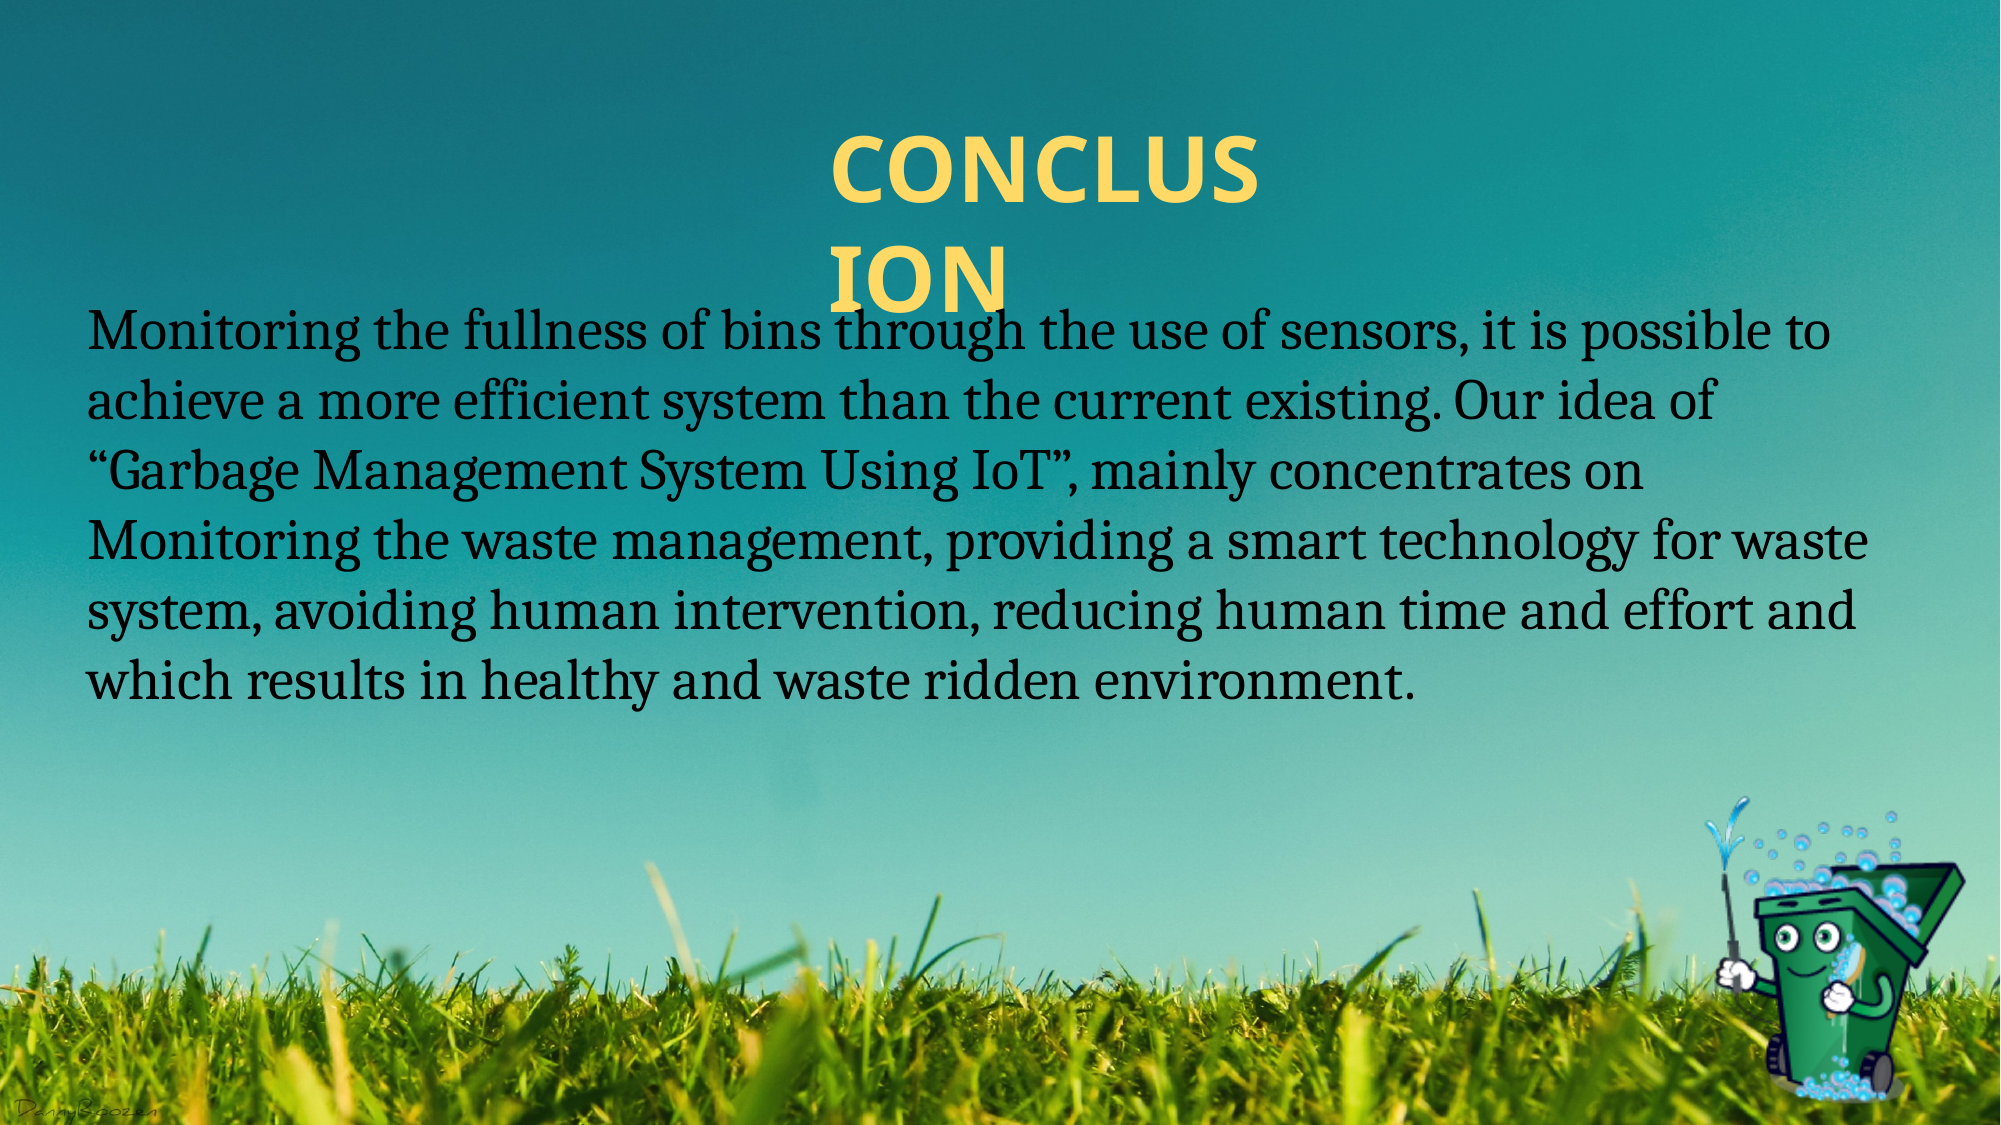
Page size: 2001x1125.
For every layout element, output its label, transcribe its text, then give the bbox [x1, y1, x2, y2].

text_box CONCLUSION [813, 103, 1297, 283]
text_box Monitoring the fullness of bins through the use of sensors, it is possible to achieve a more efficient system than the current existing. Our idea of “Garbage Management System Using IoT”, mainly concentrates on Monitoring the waste management, providing a smart technology for waste system, avoiding human intervention, reducing human time and effort and which results in healthy and waste ridden environment. [72, 283, 1886, 719]
picture [0, 0, 2001, 1125]
